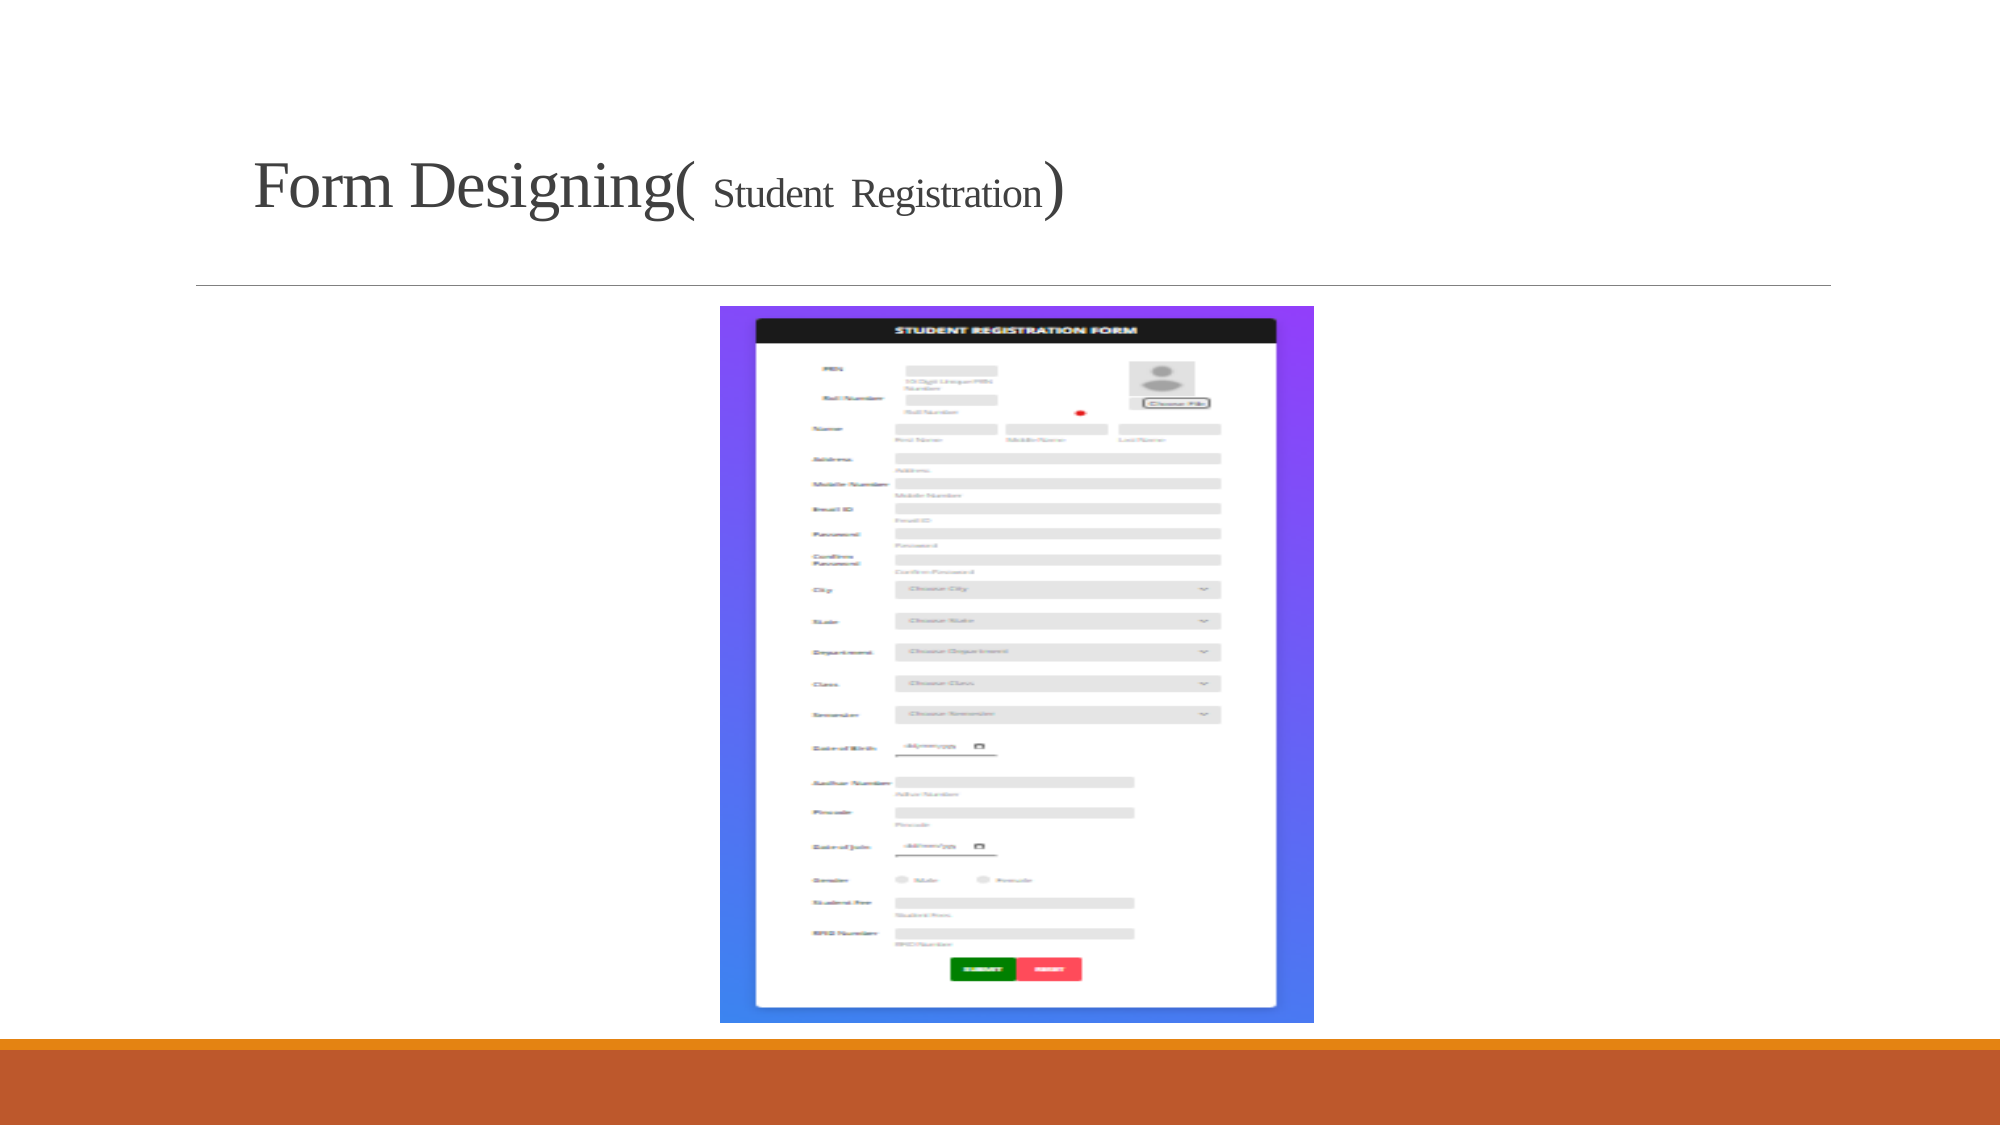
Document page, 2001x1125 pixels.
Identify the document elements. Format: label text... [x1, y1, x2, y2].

picture [719, 305, 1315, 1023]
title Form Designing( Student Registration) [238, 56, 1814, 229]
